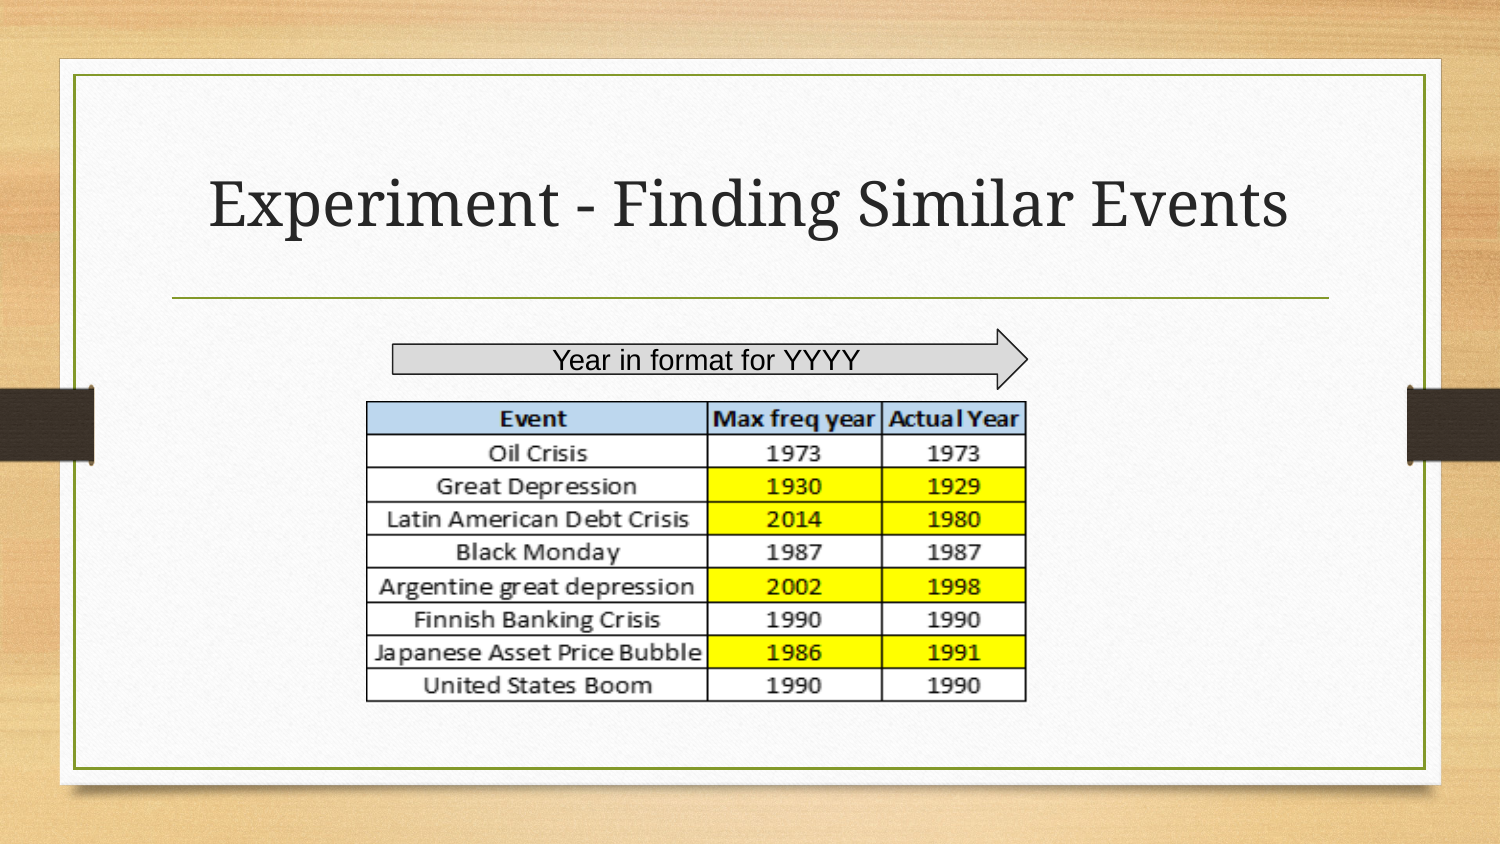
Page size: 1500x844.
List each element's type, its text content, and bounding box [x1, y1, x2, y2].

title Experiment - Finding Similar Events [159, 120, 1341, 282]
picture [0, 0, 1500, 844]
text_box Year in format for YYYY [392, 329, 1028, 390]
